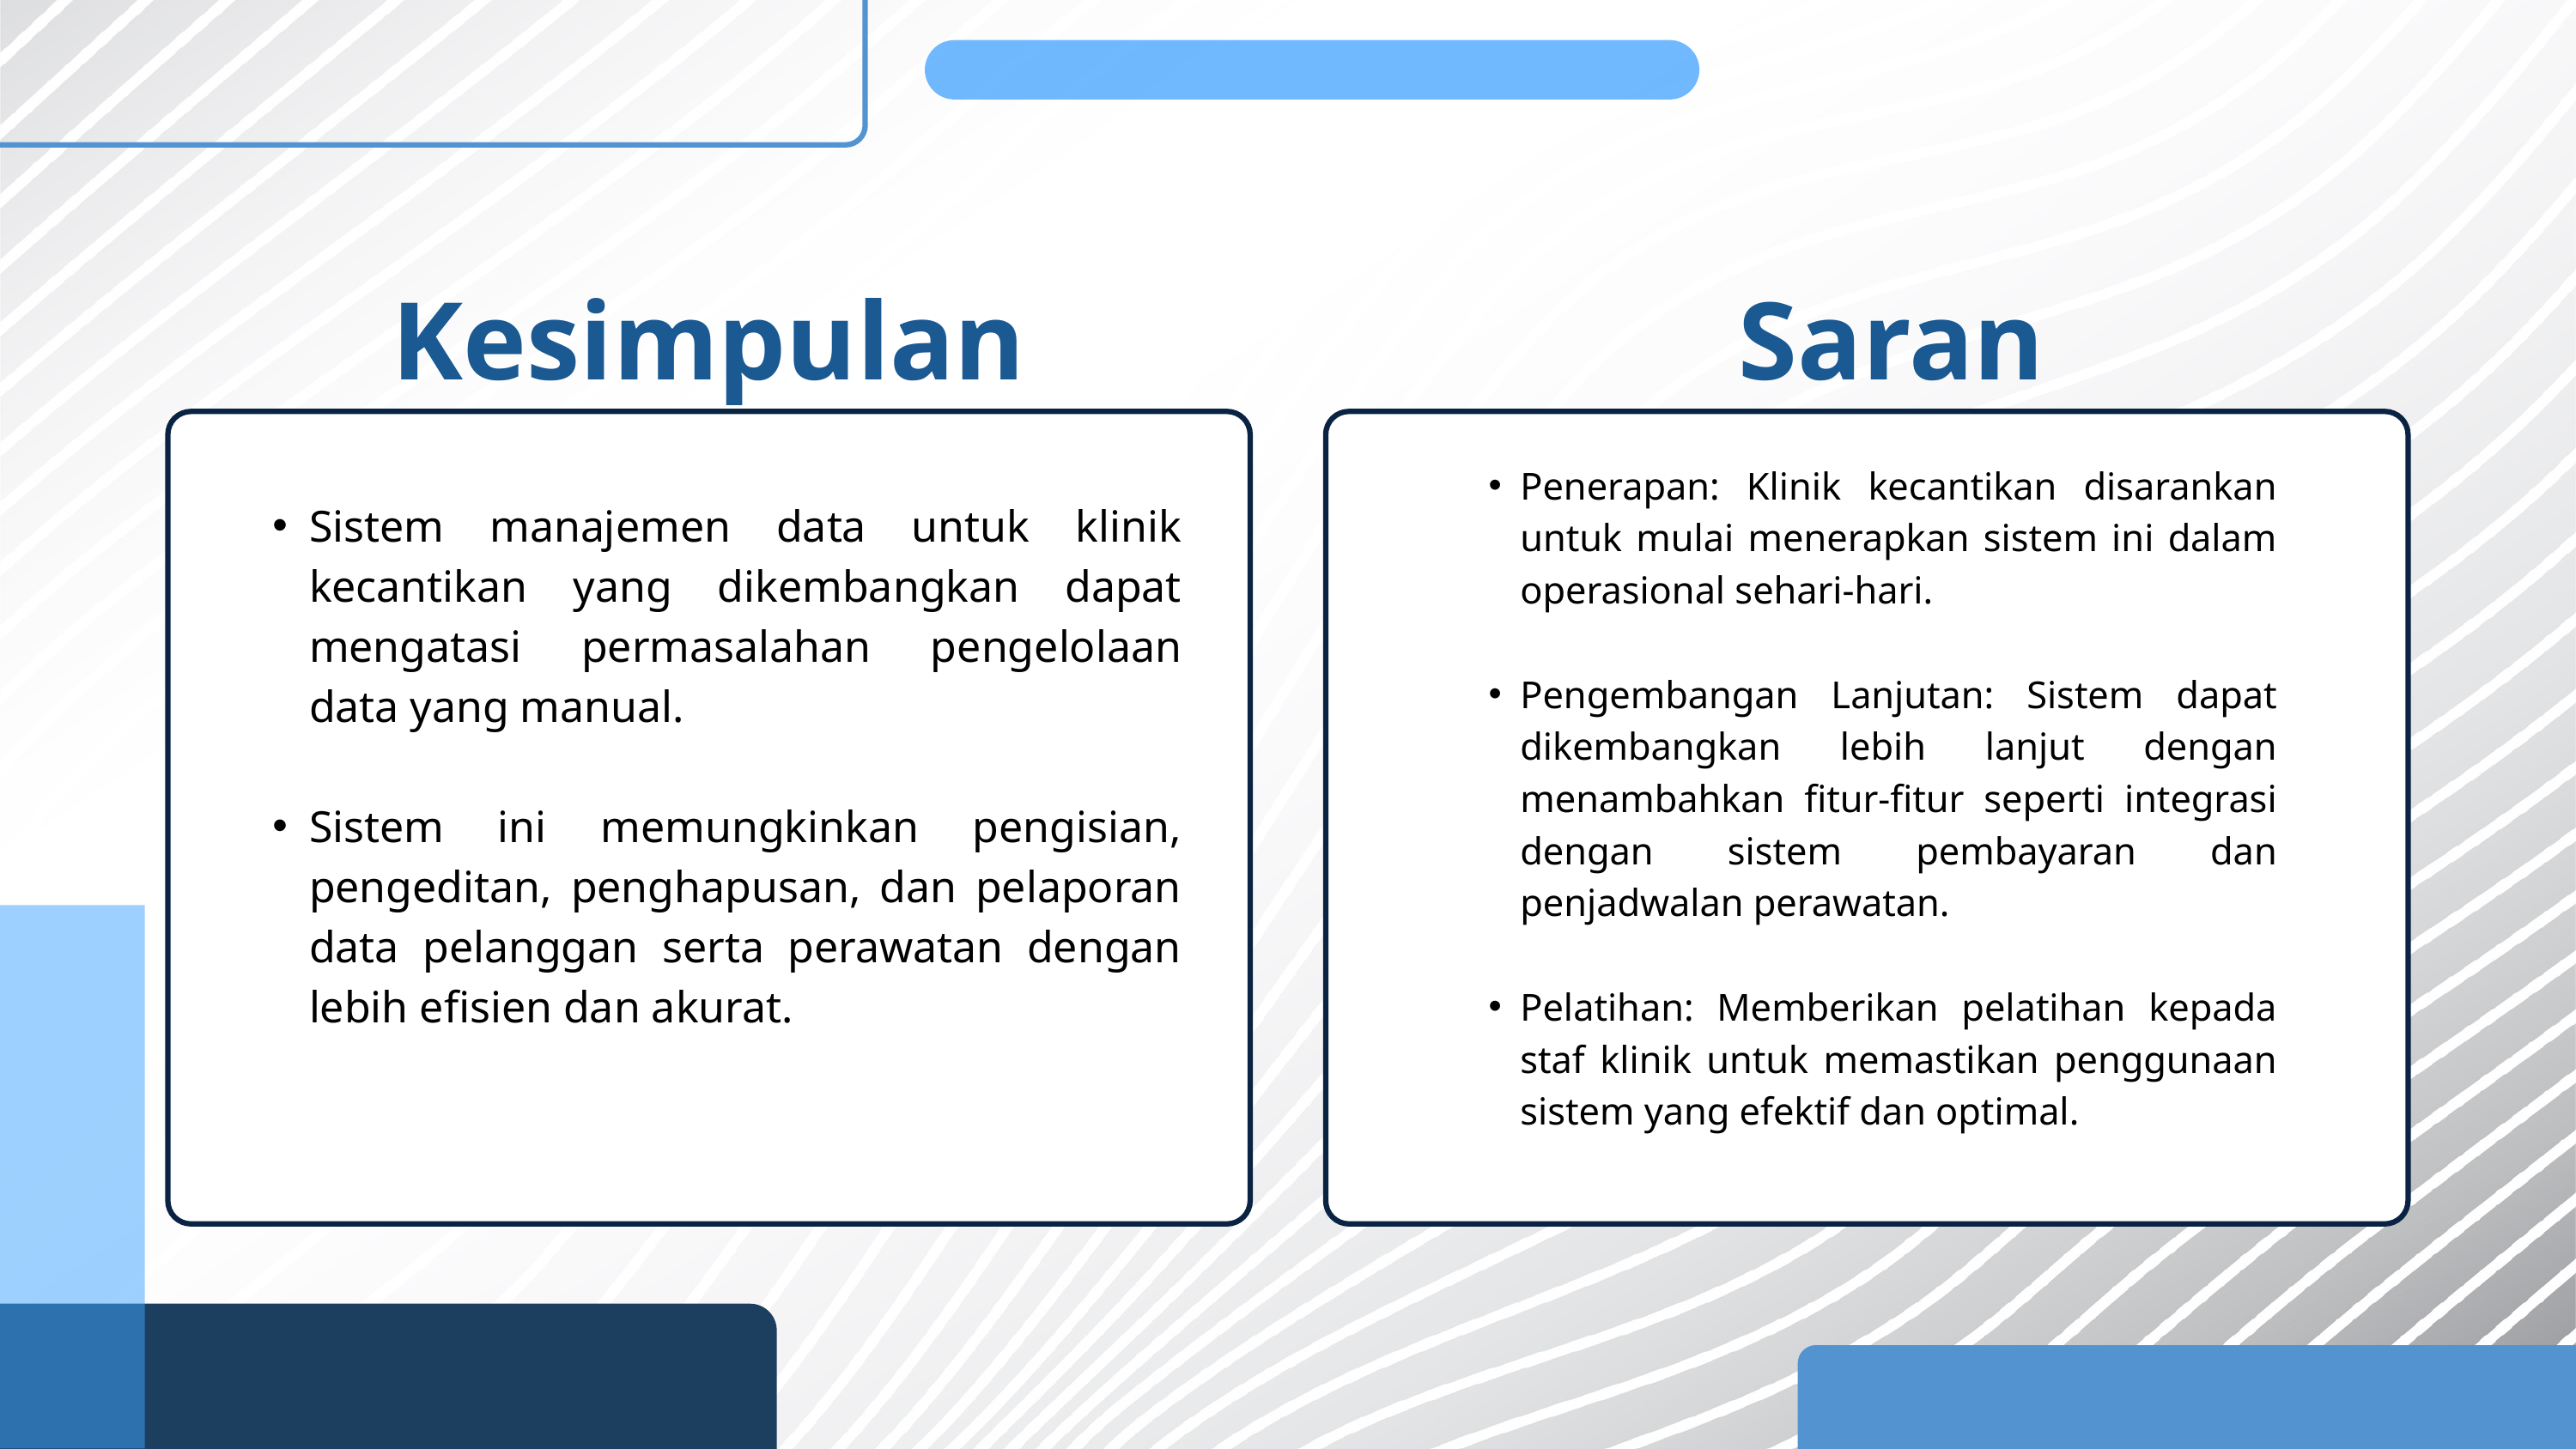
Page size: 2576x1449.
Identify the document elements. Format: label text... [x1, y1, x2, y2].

text_box [0, 402, 2576, 1449]
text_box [149, 1303, 777, 1449]
text_box Saran [1155, 186, 2576, 402]
text_box Kesimpulan [0, 186, 1155, 402]
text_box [1797, 1344, 2576, 1449]
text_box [924, 39, 1700, 100]
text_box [1325, 411, 2409, 1224]
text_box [167, 411, 1251, 1224]
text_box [0, 0, 866, 145]
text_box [0, 905, 145, 1449]
text_box [0, 0, 2576, 186]
